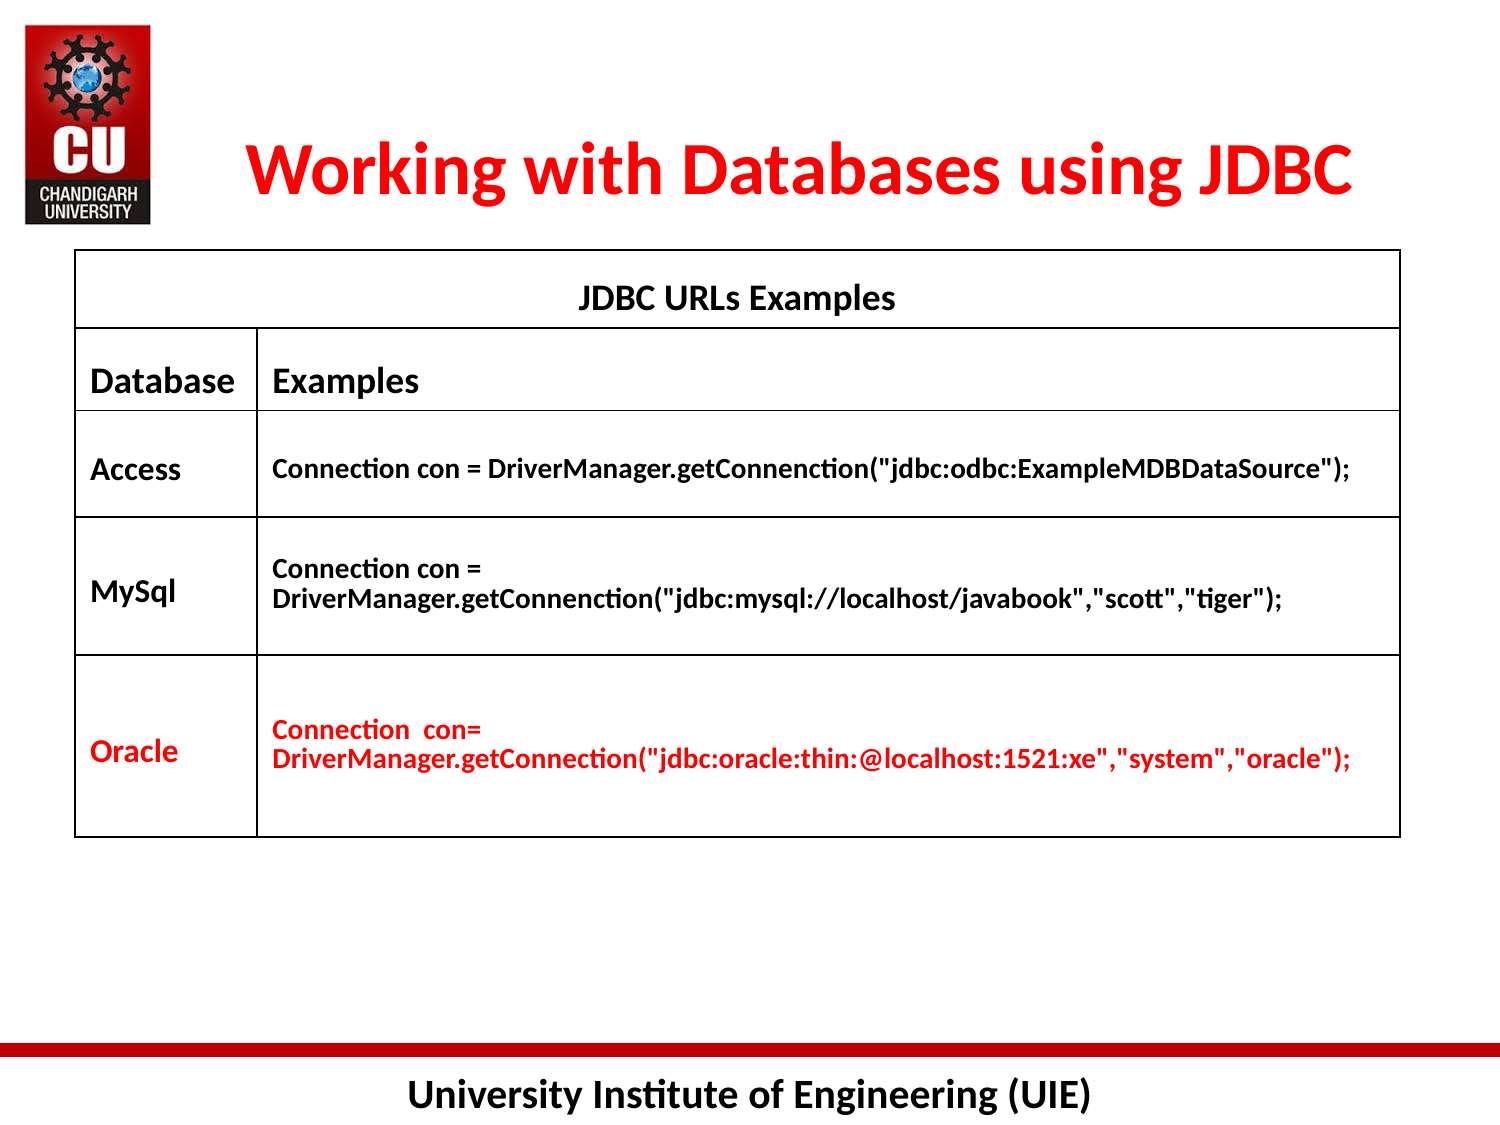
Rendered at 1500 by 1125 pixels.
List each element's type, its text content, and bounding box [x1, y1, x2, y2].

title Working with Databases using JDBC [174, 112, 1425, 233]
table_cell Connection con = DriverManager.getConnenction("jdbc:mysql://localhost/javabook","scott","tiger"); [258, 518, 1399, 654]
table_cell Connection con = DriverManager.getConnenction("jdbc:odbc:ExampleMDBDataSource"); [258, 411, 1399, 516]
table_cell Database [76, 329, 256, 410]
table_cell Connection con= DriverManager.getConnection("jdbc:oracle:thin:@localhost:1521:xe","system","oracle"); [258, 656, 1399, 836]
table_cell MySql [76, 518, 256, 654]
table_cell Oracle [76, 656, 256, 836]
picture [24, 24, 151, 225]
table_cell Access [76, 411, 256, 516]
table_header JDBC URLs Examples [76, 251, 1399, 327]
table_cell Examples [258, 329, 1399, 410]
